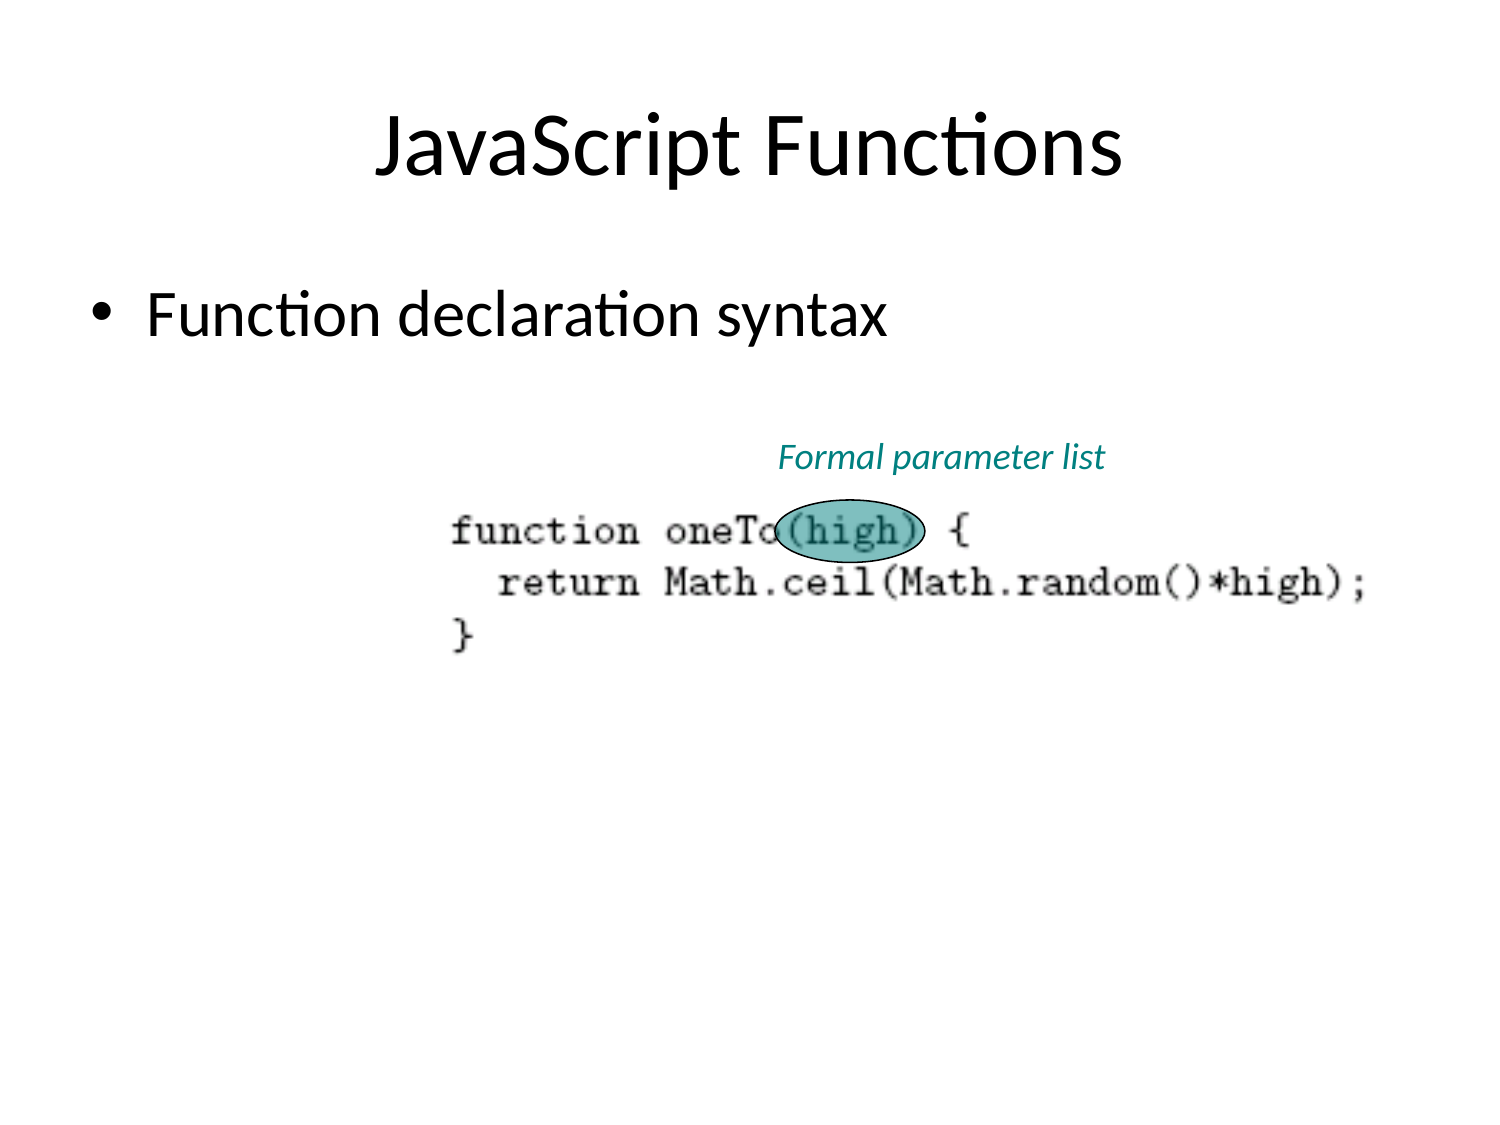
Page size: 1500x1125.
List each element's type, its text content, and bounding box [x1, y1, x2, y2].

text_box Formal parameter list [763, 424, 1121, 485]
title JavaScript Functions [75, 45, 1425, 233]
list Function declaration syntax [75, 262, 1425, 1005]
picture [424, 499, 1389, 677]
